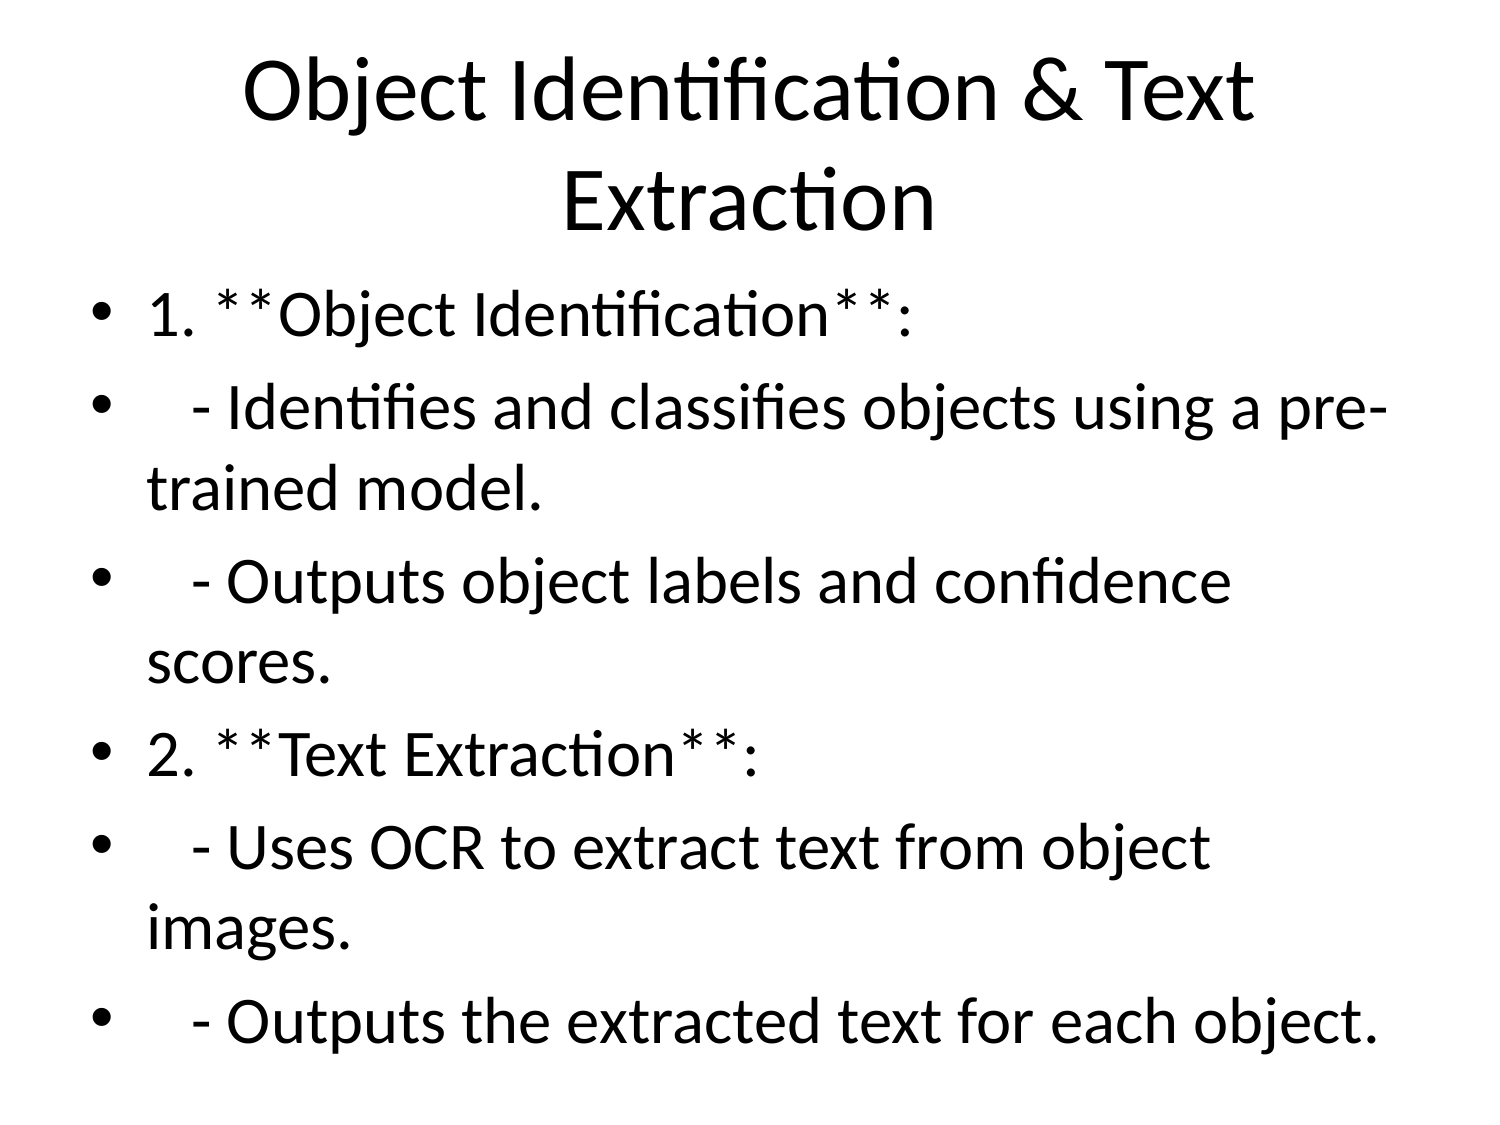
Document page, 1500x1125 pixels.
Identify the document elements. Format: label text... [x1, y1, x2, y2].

title Object Identification & Text Extraction [75, 45, 1425, 233]
list 1. **Object Identification**: - Identifies and classifies objects using a pre-trained model. - Outputs object labels and confidence scores. 2. **Text Extraction**: - Uses OCR to extract text from object images. - Outputs the extracted text for each object. [75, 262, 1425, 1005]
